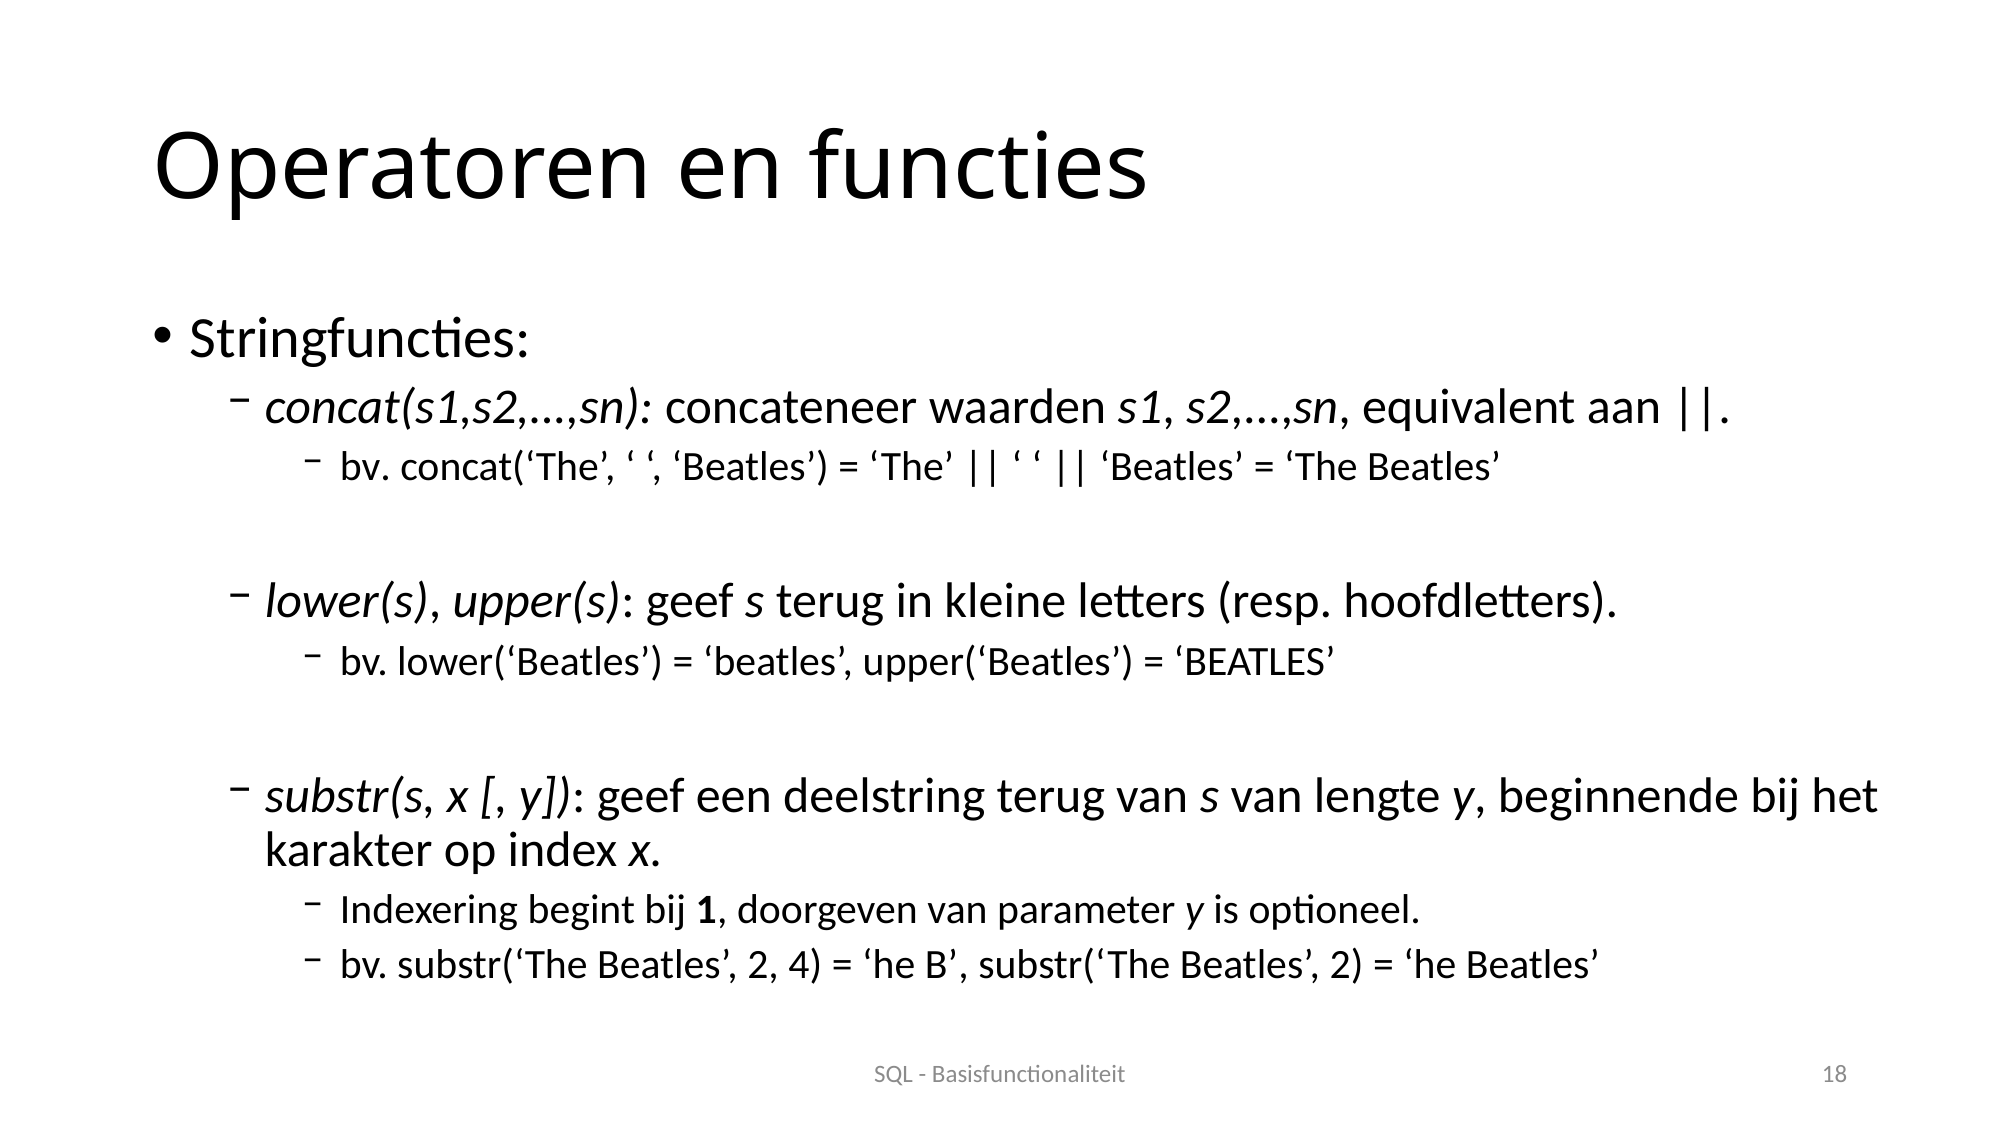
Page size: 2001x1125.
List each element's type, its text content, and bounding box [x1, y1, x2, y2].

slide_number 18 [1412, 1042, 1863, 1103]
footer SQL - Basisfunctionaliteit [662, 1042, 1338, 1103]
title Operatoren en functies [137, 59, 1863, 278]
list Stringfuncties: concat(s1,s2,...,sn): concateneer waarden s1, s2,...,sn, equivalent aan ||. bv. concat(‘The’, ‘ ‘, ‘Beatles’) = ‘The’ || ‘ ‘ || ‘Beatles’ = ‘The Beatles’ lower(s), upper(s): geef s terug in kleine letters (resp. hoofdletters). bv. lower(‘Beatles’) = ‘beatles’, upper(‘Beatles’) = ‘BEATLES’ substr(s, x [, y]): geef een deelstring terug van s van lengte y, beginnende bij het karakter op index x. Indexering begint bij 1, doorgeven van parameter y is optioneel. bv. substr(‘The Beatles’, 2, 4) = ‘he B’, substr(‘The Beatles’, 2) = ‘he Beatles’ [137, 299, 1899, 1108]
